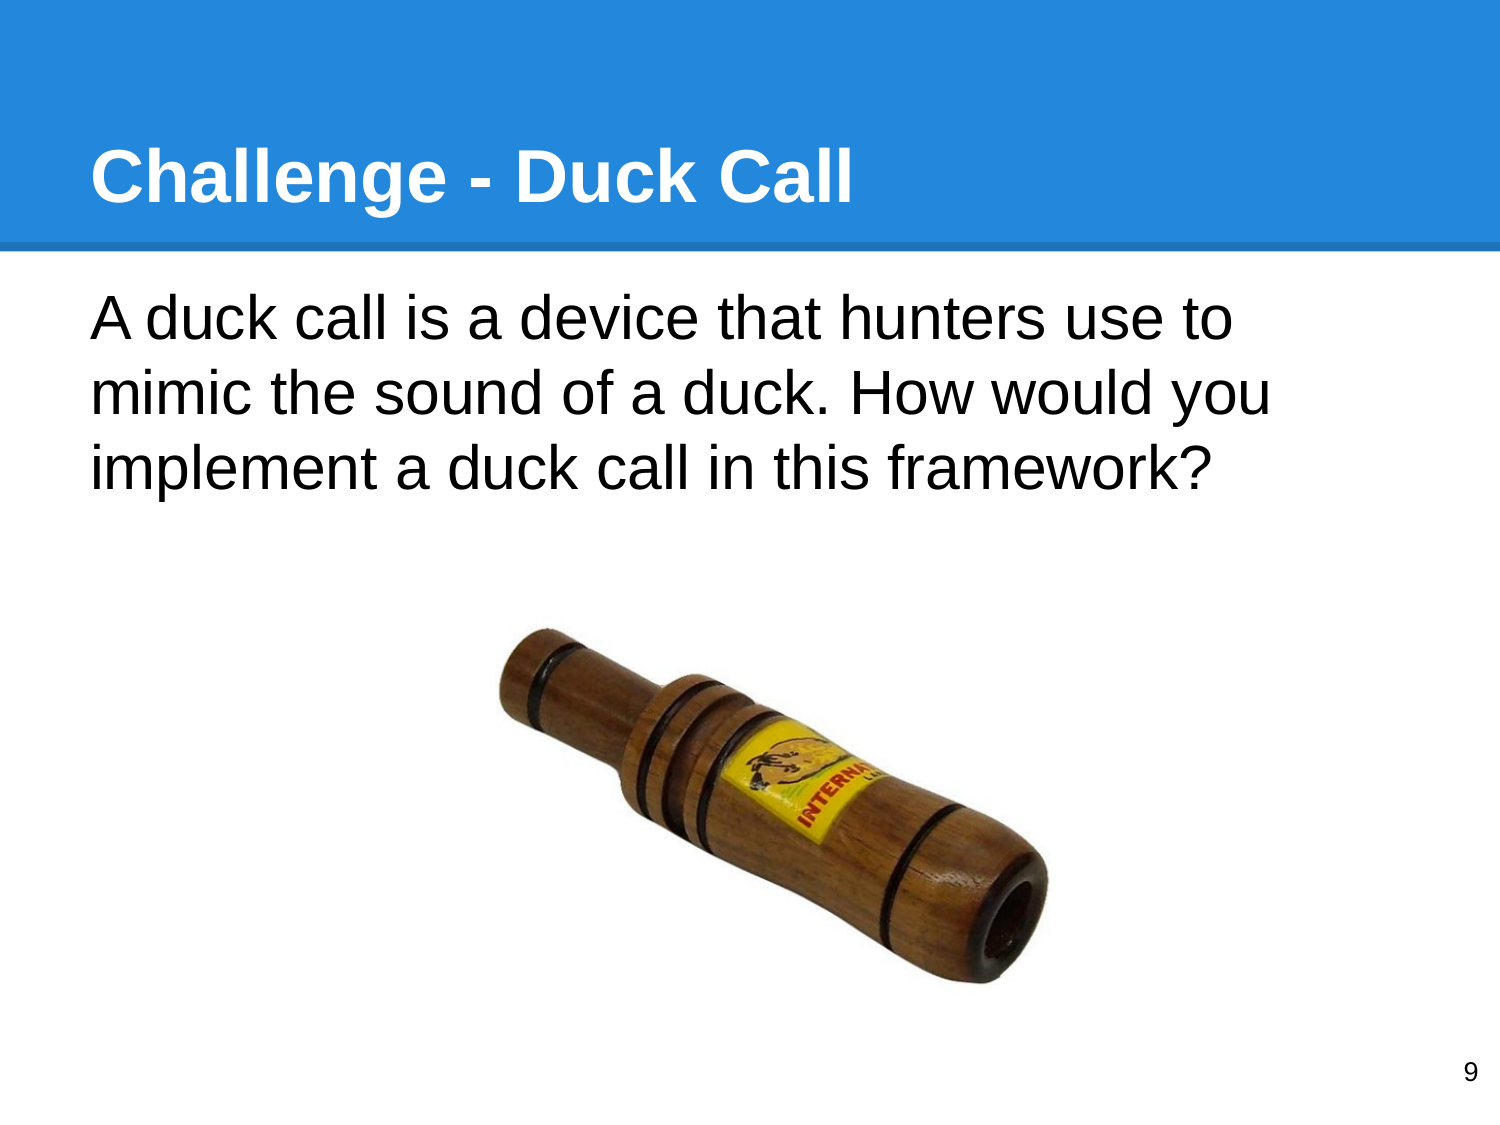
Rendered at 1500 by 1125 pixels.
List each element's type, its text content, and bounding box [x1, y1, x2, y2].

picture [481, 518, 1073, 1111]
title Challenge - Duck Call [75, 45, 1425, 233]
list A duck call is a device that hunters use to mimic the sound of a duck. How would you implement a duck call in this framework? [75, 262, 1425, 1077]
slide_number ‹#› [1403, 1038, 1494, 1125]
